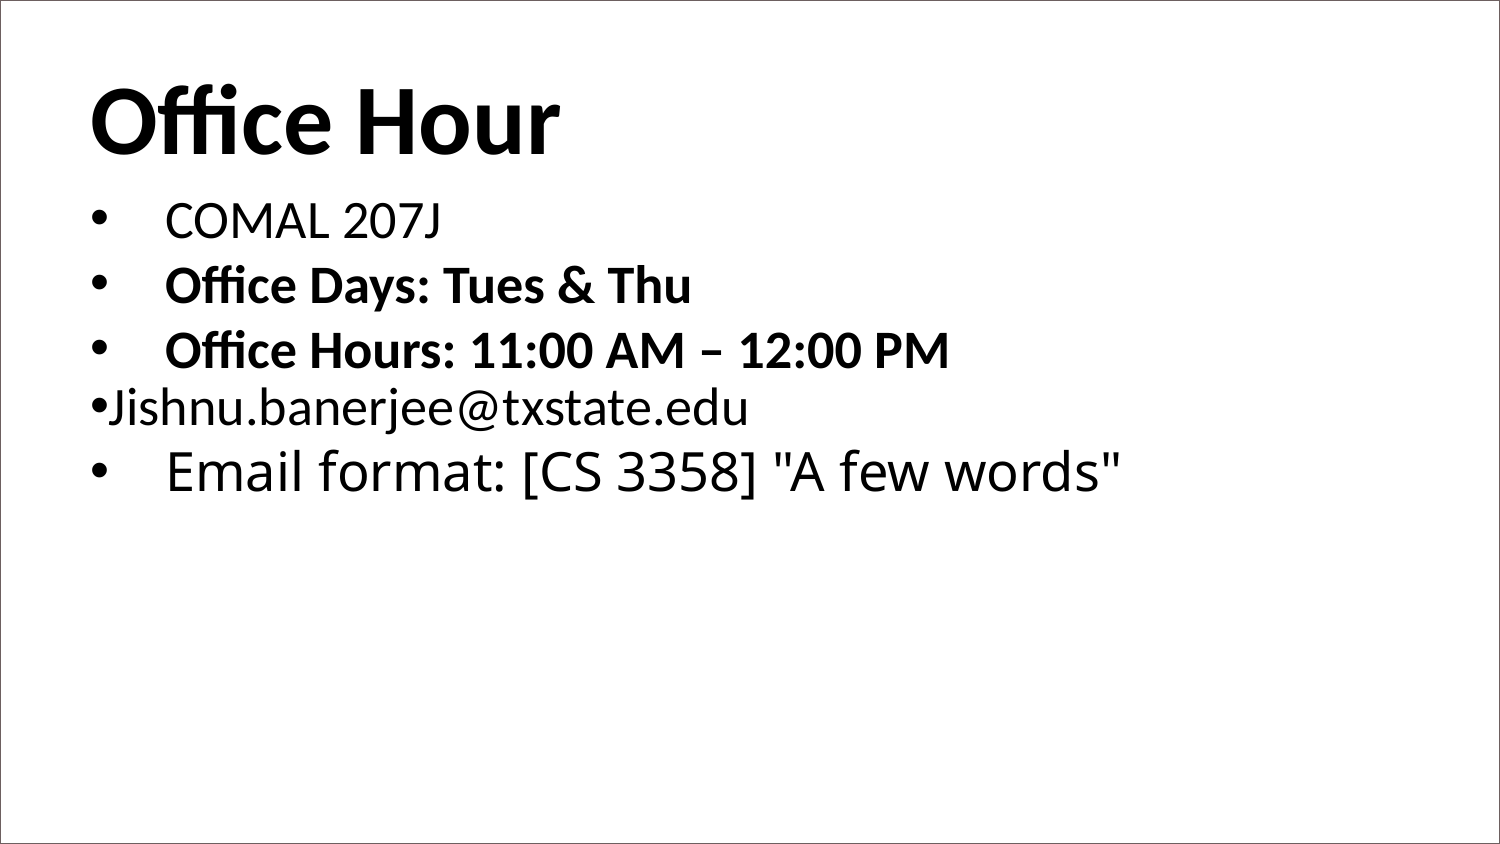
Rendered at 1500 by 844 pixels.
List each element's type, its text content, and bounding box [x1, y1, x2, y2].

text_box [0, 0, 1500, 844]
text_box Office Hour [74, 46, 1425, 177]
text_box COMAL 207J Office Days: Tues & Thu Office Hours: 11:00 AM – 12:00 PM Jishnu.banerjee@txstate.edu Email format: [CS 3358] "A few words" [74, 177, 1425, 797]
